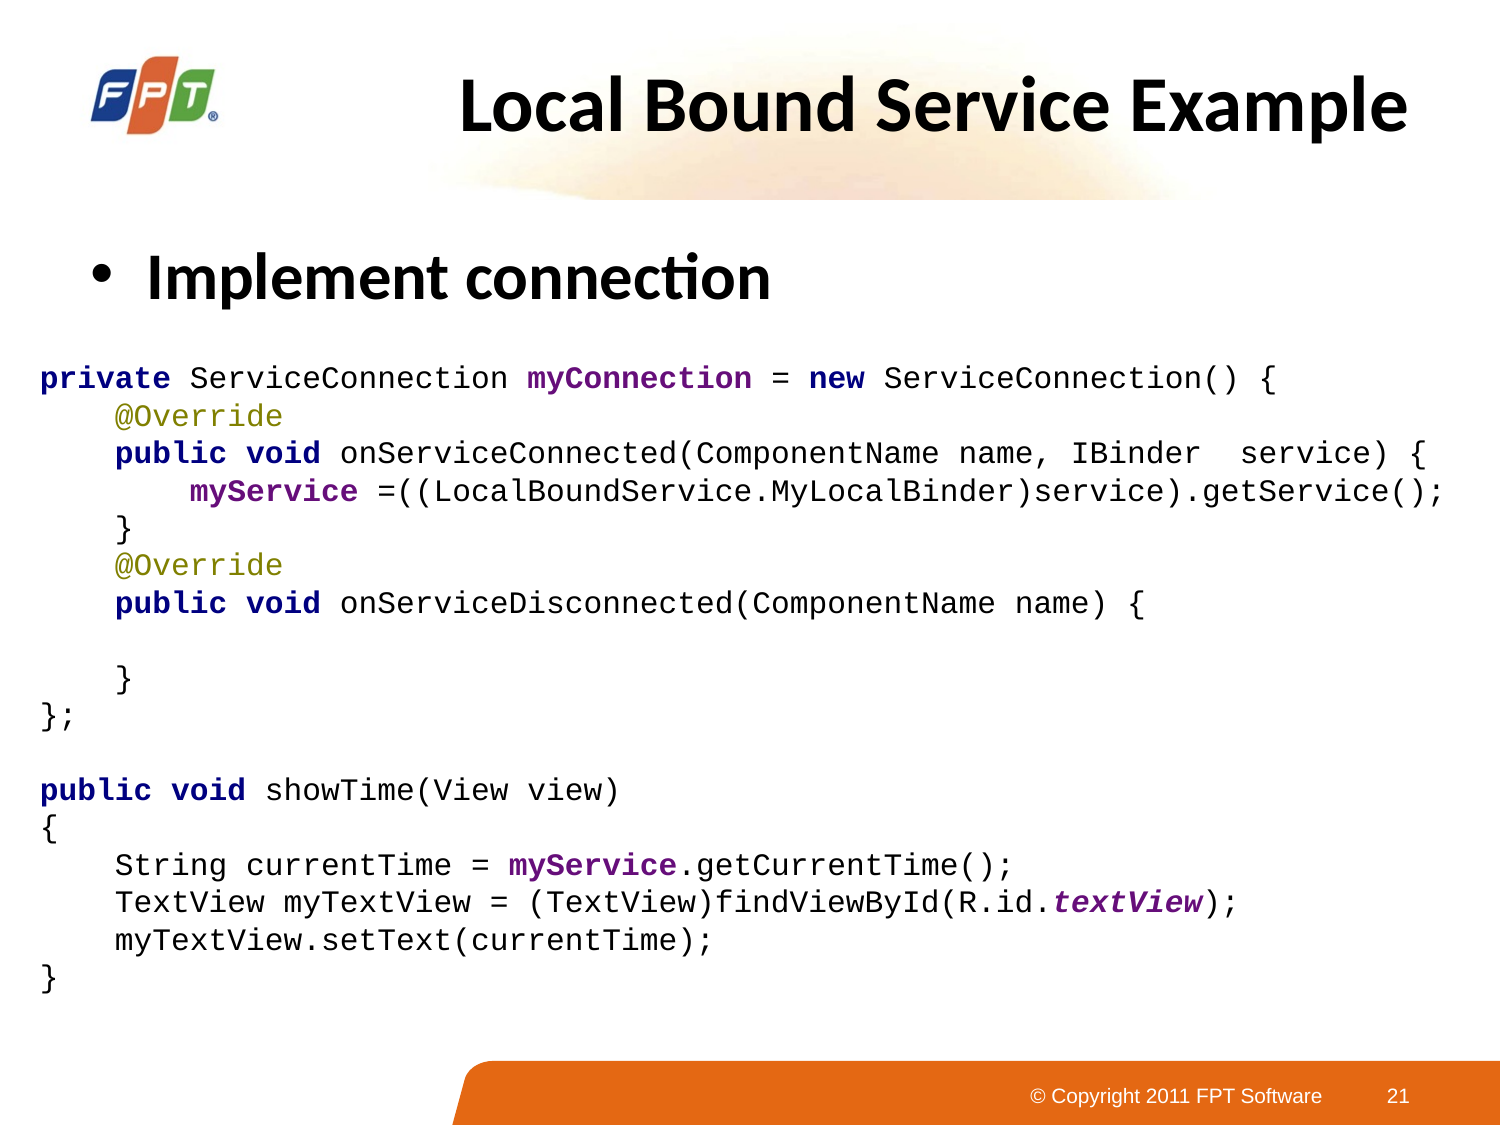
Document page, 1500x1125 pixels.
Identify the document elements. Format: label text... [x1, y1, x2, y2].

picture [0, 1050, 1500, 1125]
picture [0, 0, 1500, 200]
list Implement connection [74, 224, 1426, 349]
title Local Bound Service Example [74, 44, 1426, 224]
text_box private ServiceConnection myConnection = new ServiceConnection() { @Override public void onServiceConnected(ComponentName name, IBinder service) { myService =((LocalBoundService.MyLocalBinder)service).getService(); } @Override public void onServiceDisconnected(ComponentName name) { } }; public void showTime(View view) { String currentTime = myService.getCurrentTime(); TextView myTextView = (TextView)findViewById(R.id.textView); myTextView.setText(currentTime); } [24, 349, 1500, 1002]
